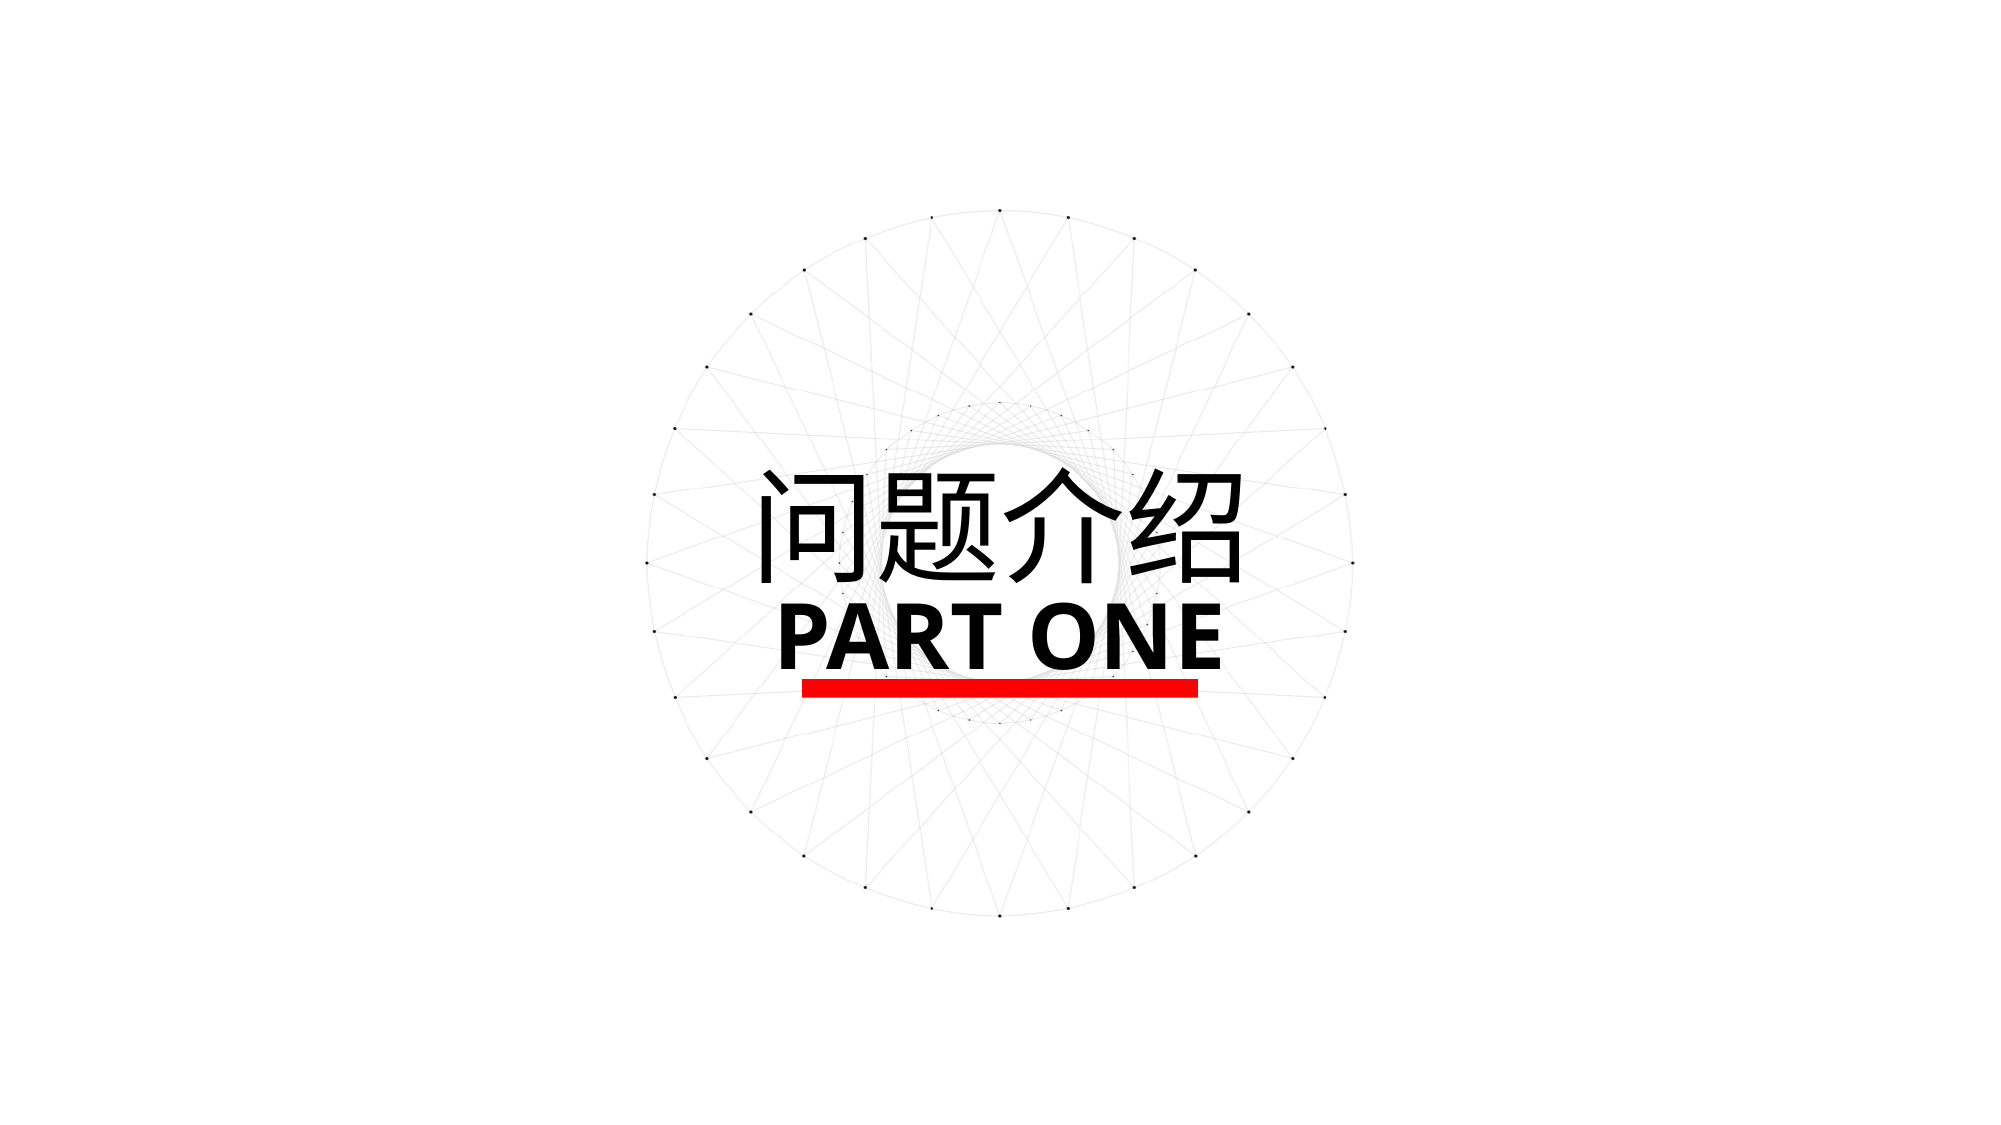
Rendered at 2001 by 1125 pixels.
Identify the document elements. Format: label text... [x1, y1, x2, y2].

text_box 问题介绍 [645, 396, 1355, 607]
picture [636, 445, 1375, 932]
text_box PART ONE [704, 607, 1296, 696]
text_box [801, 678, 1199, 699]
picture [676, 193, 1335, 396]
